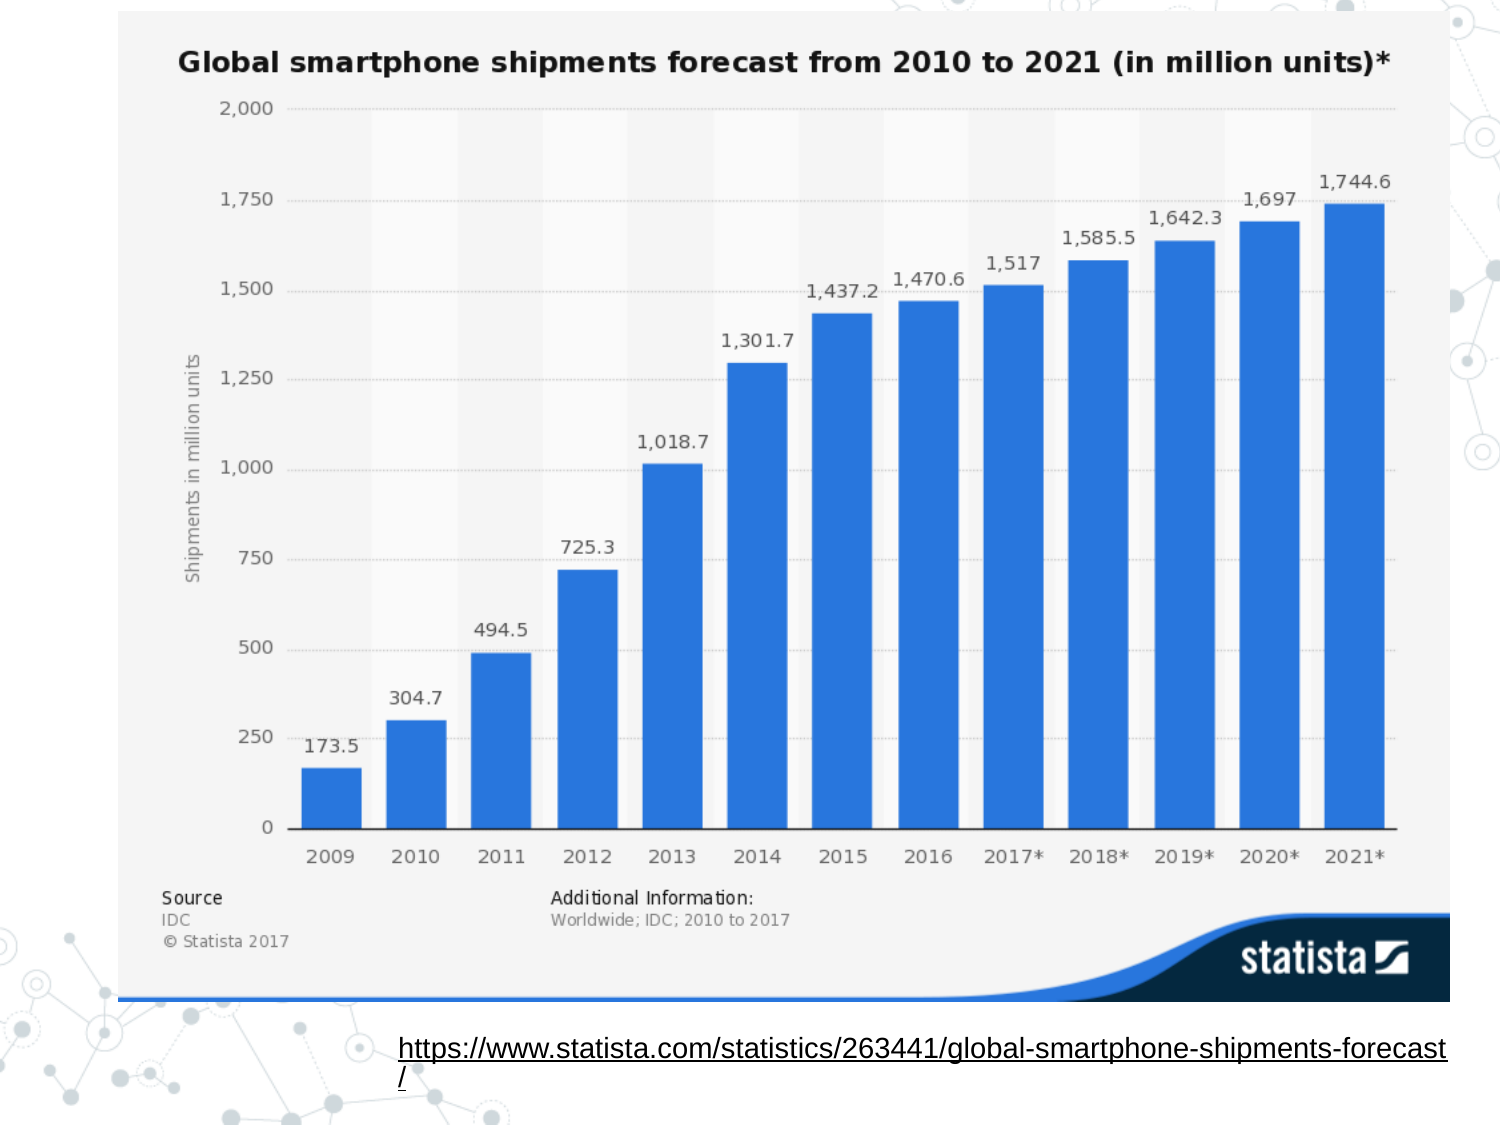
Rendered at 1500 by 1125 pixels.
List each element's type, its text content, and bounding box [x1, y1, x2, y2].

text_box https://www.statista.com/statistics/263441/global-smartphone-shipments-forecast/ [383, 1022, 1470, 1107]
picture [0, 0, 1500, 1125]
